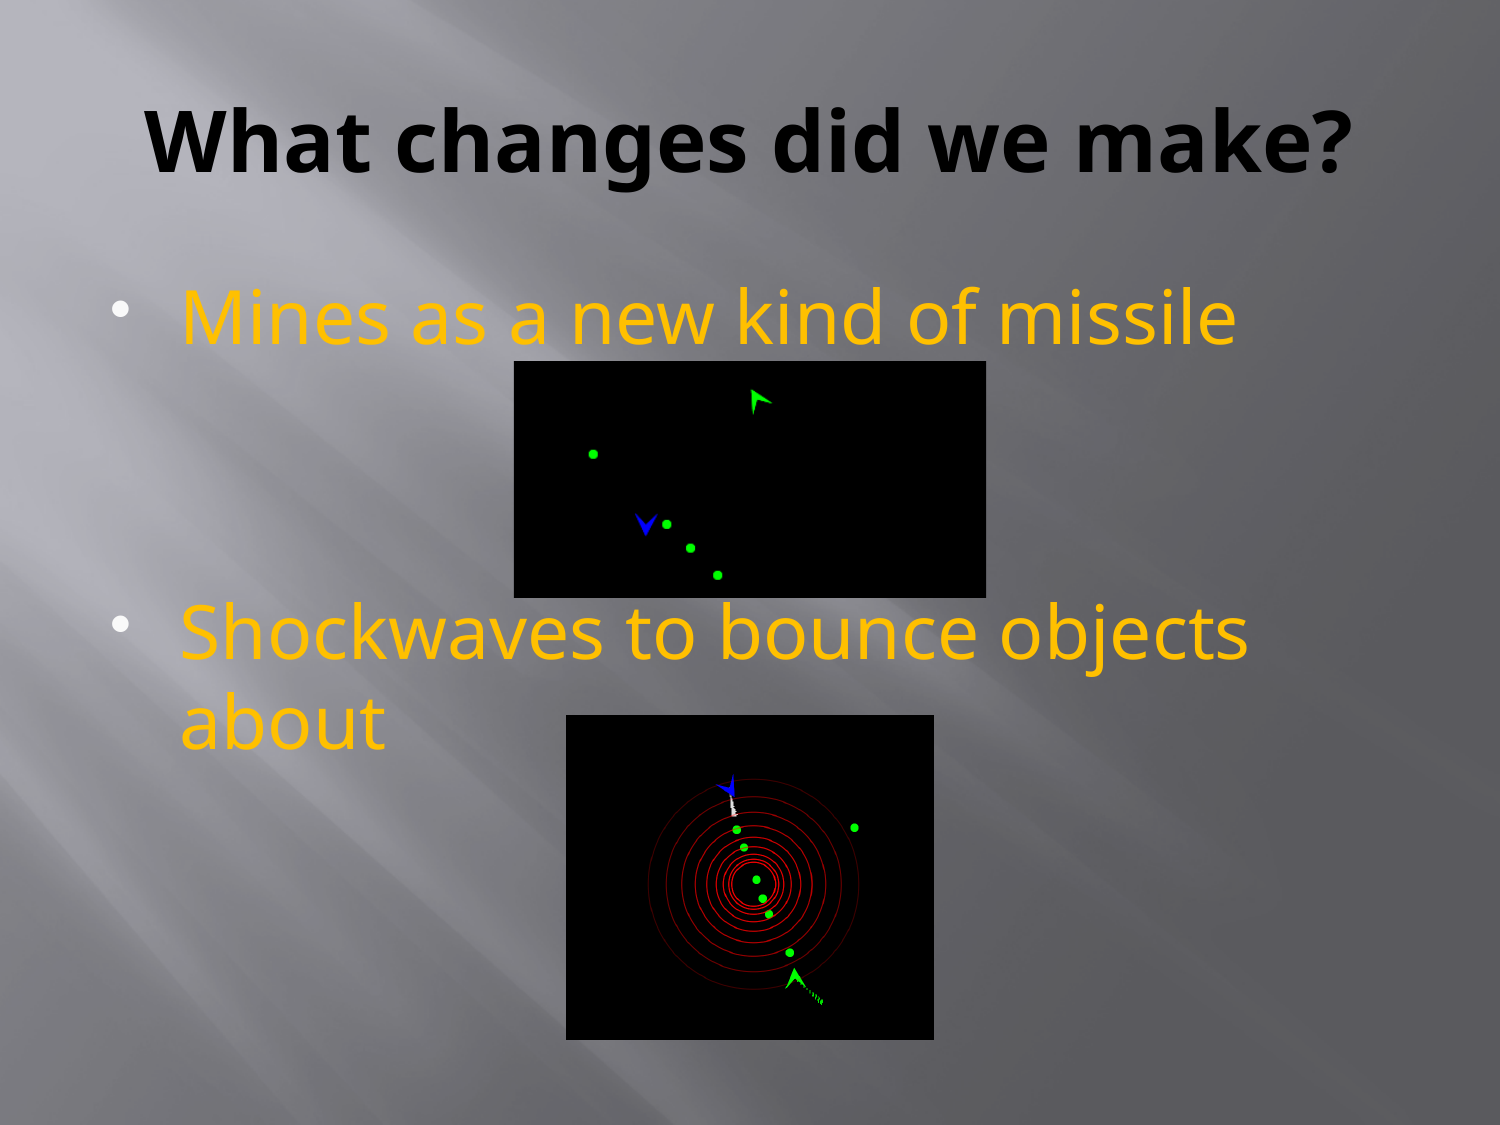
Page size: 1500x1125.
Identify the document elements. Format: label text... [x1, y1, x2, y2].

picture [513, 361, 987, 598]
list Mines as a new kind of missile Shockwaves to bounce objects about [75, 262, 1425, 1035]
title What changes did we make? [75, 45, 1425, 233]
picture [566, 715, 934, 1040]
